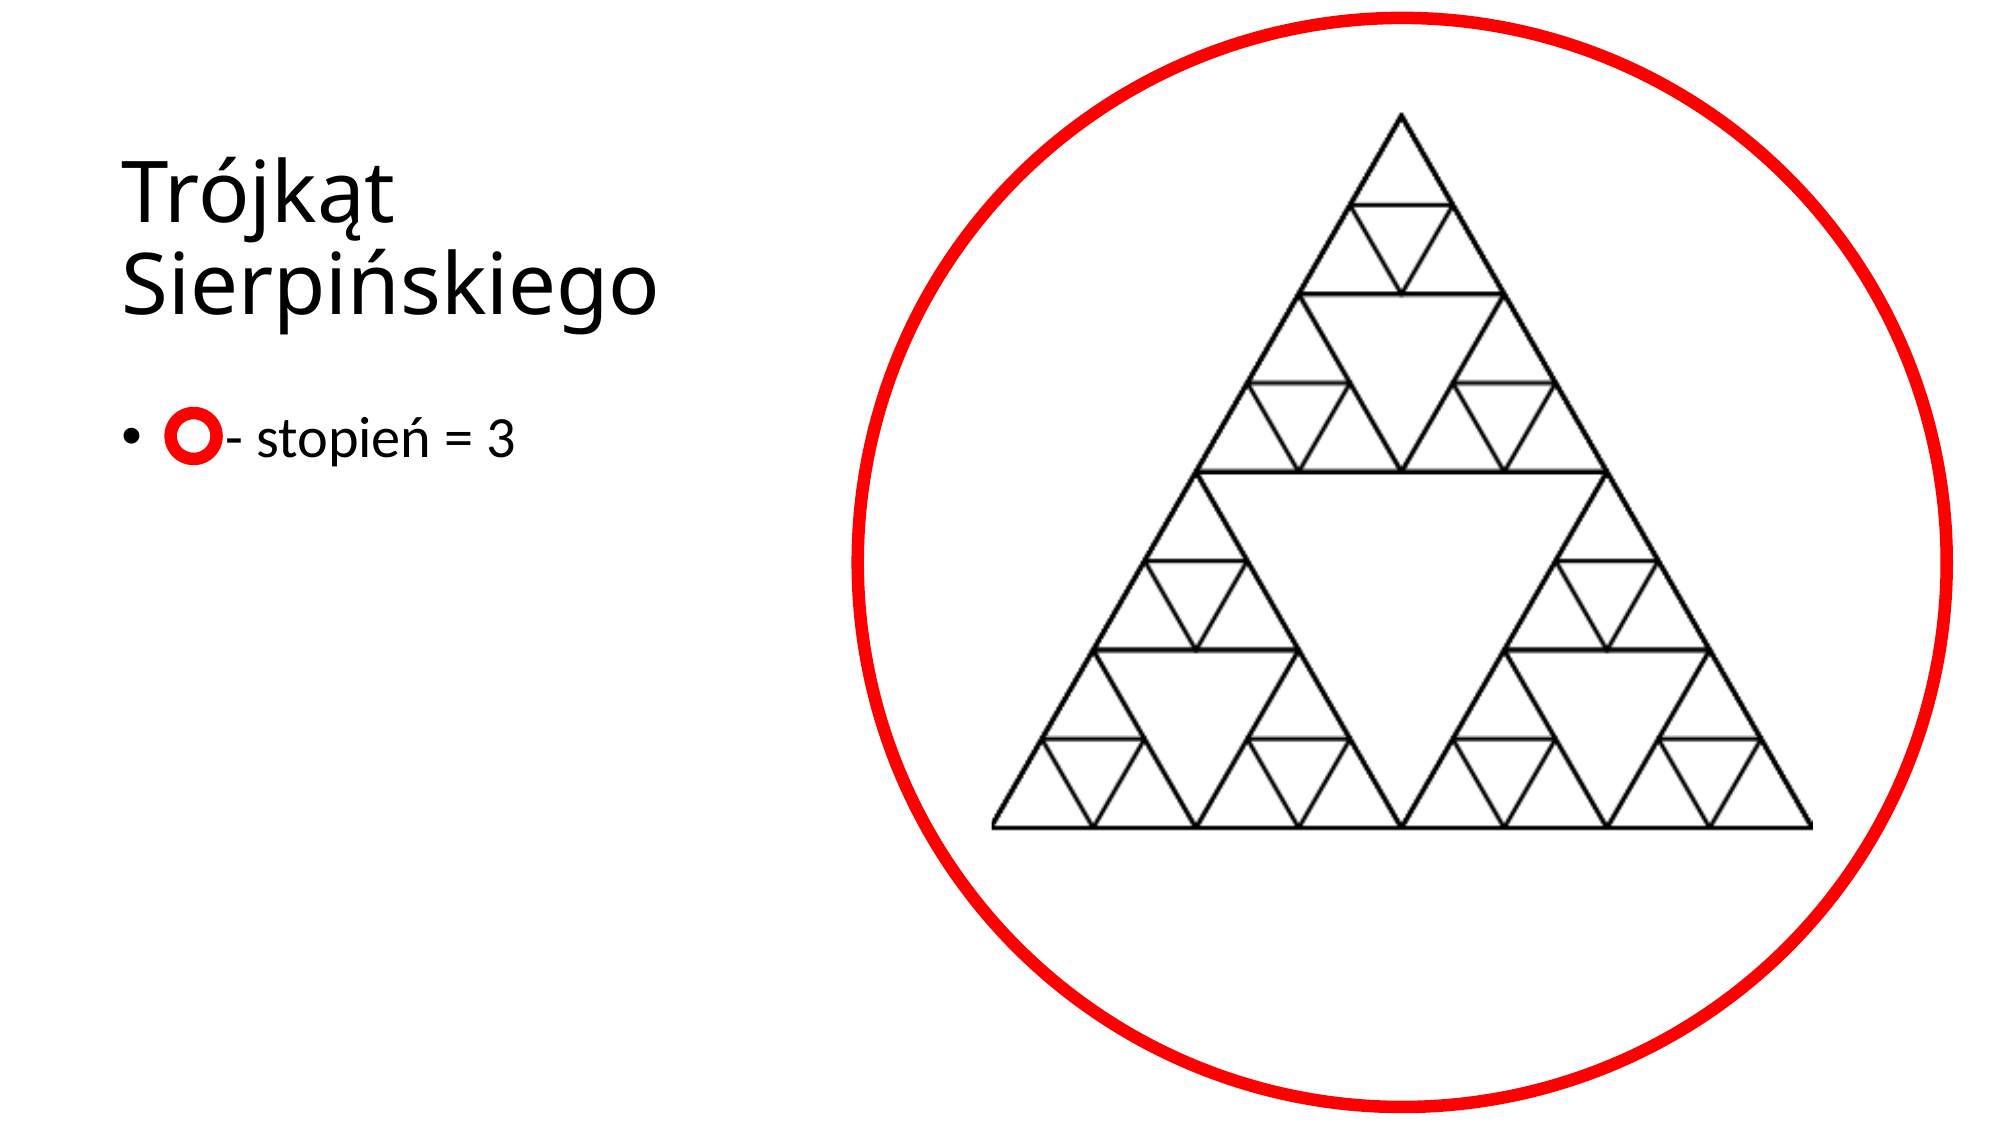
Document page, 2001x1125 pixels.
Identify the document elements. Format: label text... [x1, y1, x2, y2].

text_box [169, 411, 218, 461]
text_box [856, 203, 1948, 1109]
picture [991, 103, 1813, 849]
list - stopień = 3 [106, 399, 706, 1021]
title Trójkąt Sierpińskiego [106, 103, 706, 379]
text_box [1108, 16, 1697, 103]
